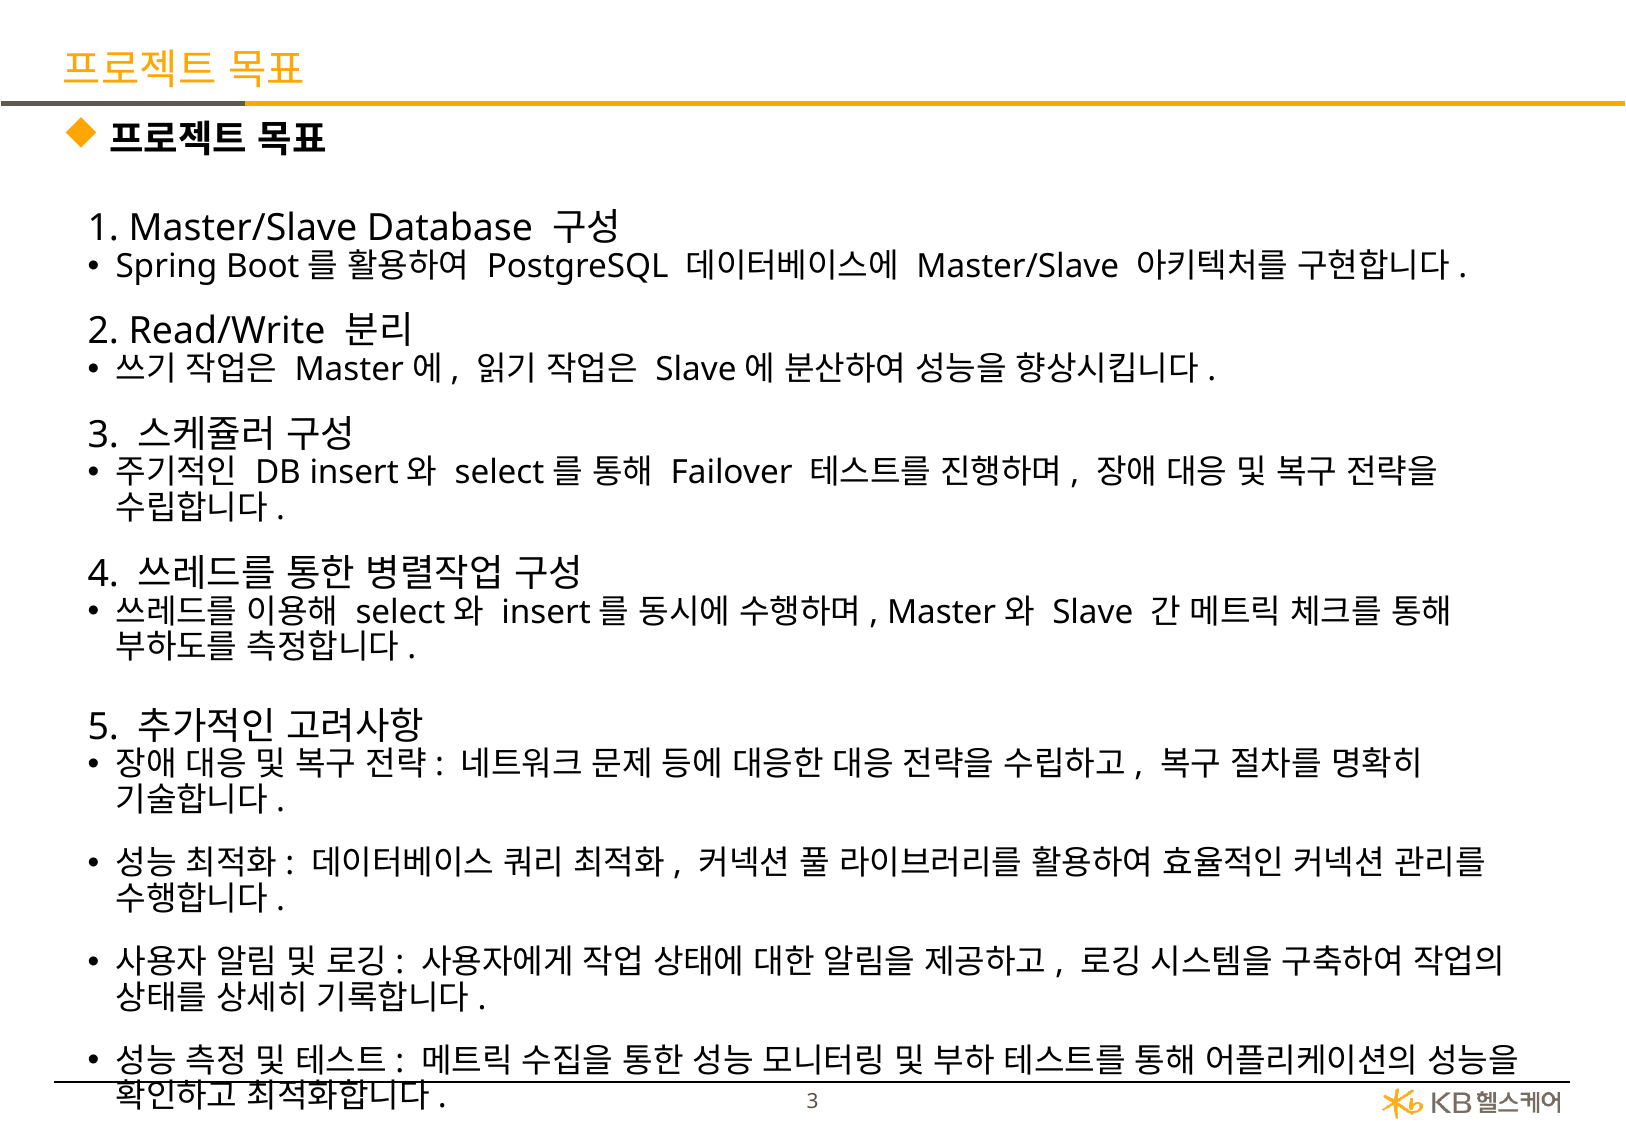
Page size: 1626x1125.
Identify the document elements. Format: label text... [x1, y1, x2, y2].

list 프로젝트 목표 [62, 119, 1563, 161]
text_box 1. Master/Slave Database 구성 Spring Boot를 활용하여 PostgreSQL 데이터베이스에 Master/Slave 아키텍처를 구현합니다. 2. Read/Write 분리 쓰기 작업은 Master에, 읽기 작업은 Slave에 분산하여 성능을 향상시킵니다. 3. 스케쥴러 구성 주기적인 DB insert와 select를 통해 Failover 테스트를 진행하며, 장애 대응 및 복구 전략을 수립합니다. 4. 쓰레드를 통한 병렬작업 구성 쓰레드를 이용해 select와 insert를 동시에 수행하며, Master와 Slave 간 메트릭 체크를 통해 부하도를 측정합니다. 5. 추가적인 고려사항 장애 대응 및 복구 전략: 네트워크 문제 등에 대응한 대응 전략을 수립하고, 복구 절차를 명확히 기술합니다. 성능 최적화: 데이터베이스 쿼리 최적화, 커넥션 풀 라이브러리를 활용하여 효율적인 커넥션 관리를 수행합니다. 사용자 알림 및 로깅: 사용자에게 작업 상태에 대한 알림을 제공하고, 로깅 시스템을 구축하여 작업의 상태를 상세히 기록합니다. 성능 측정 및 테스트: 메트릭 수집을 통한 성능 모니터링 및 부하 테스트를 통해 어플리케이션의 성능을 확인하고 최적화합니다. [75, 202, 1540, 1061]
title 프로젝트 목표 [62, 49, 1179, 95]
picture [1376, 1085, 1566, 1120]
